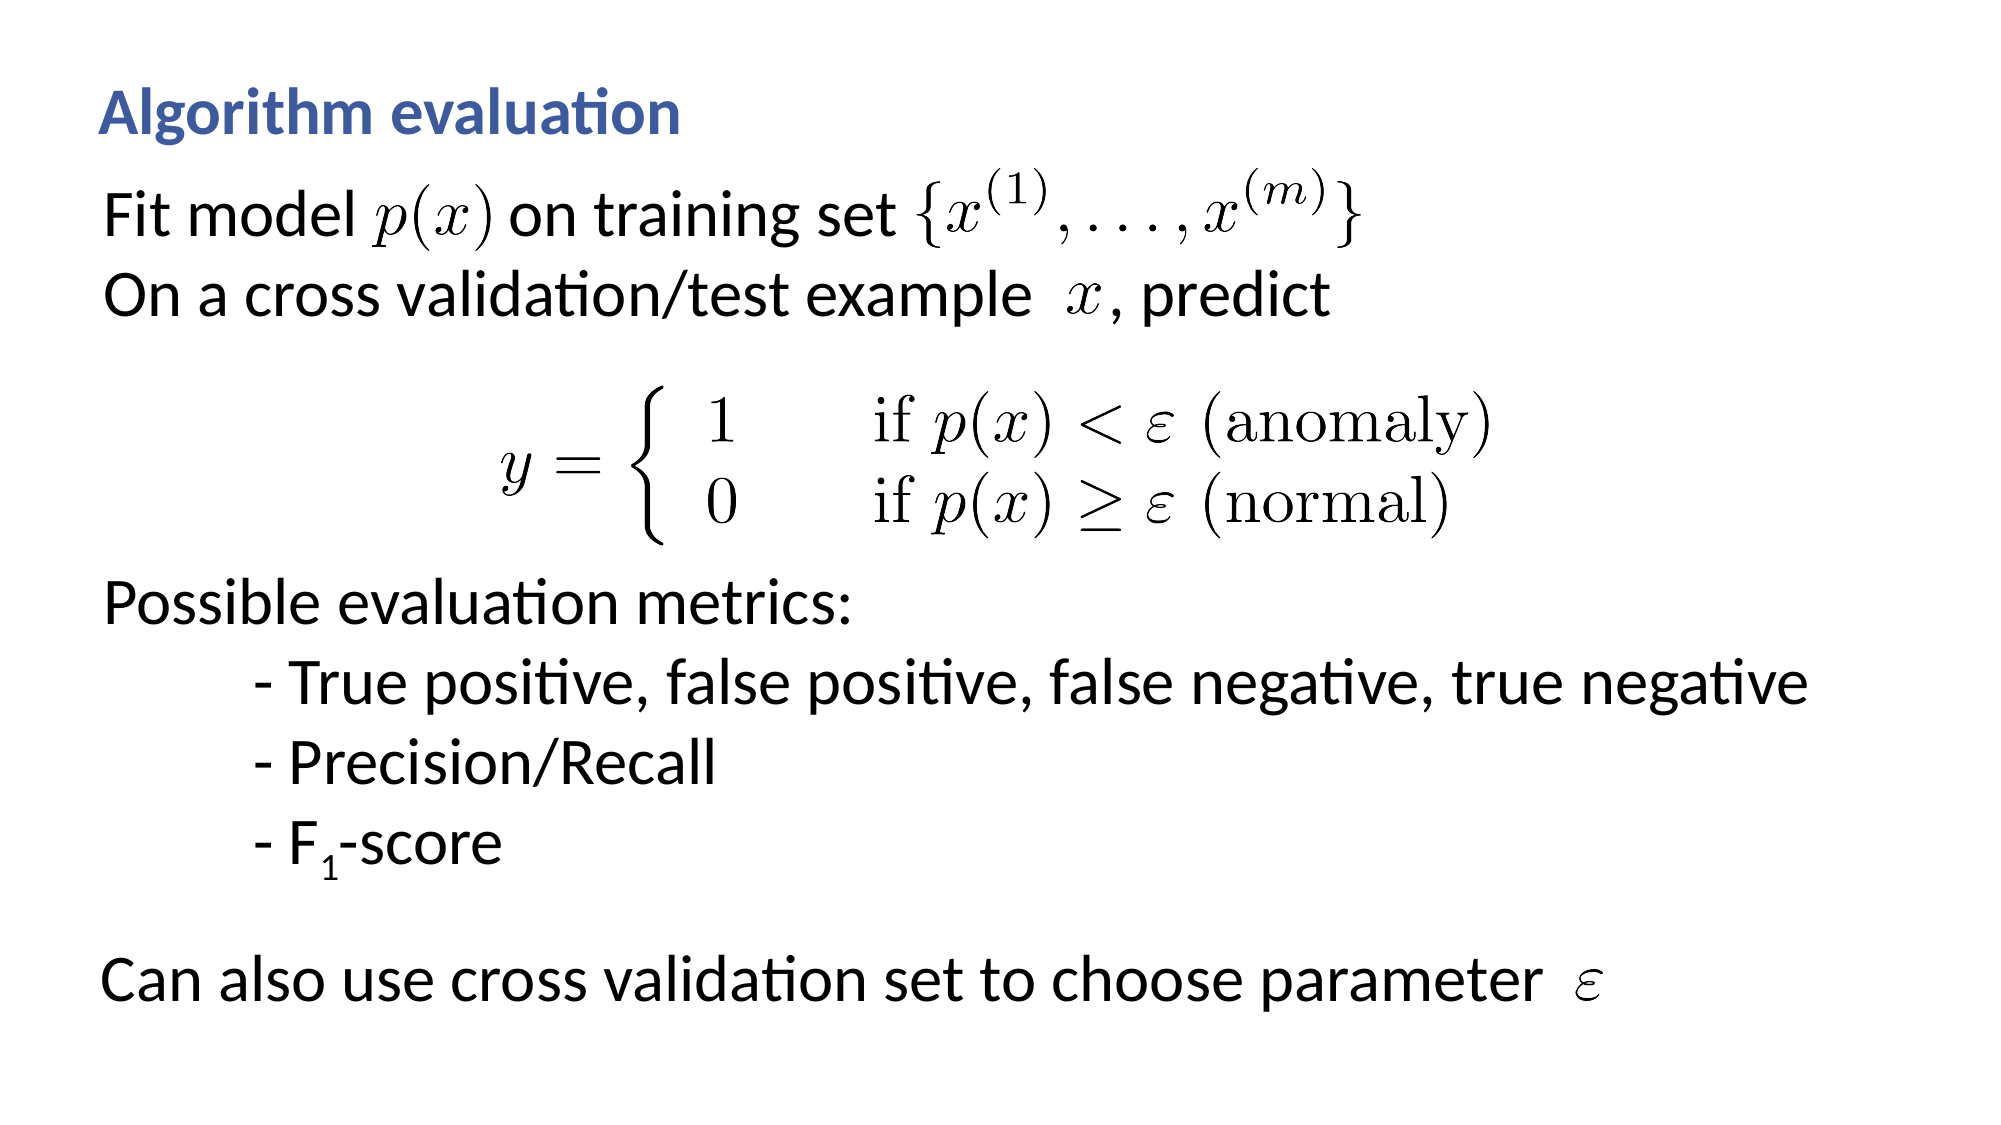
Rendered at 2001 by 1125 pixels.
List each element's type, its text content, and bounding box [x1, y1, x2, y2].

text_box Fit model on training set On a cross validation/test example , predict [88, 162, 1906, 338]
text_box Can also use cross validation set to choose parameter [85, 927, 1903, 1022]
picture [1575, 968, 1603, 1001]
picture [916, 167, 1361, 248]
picture [500, 385, 1489, 546]
text_box Possible evaluation metrics: - True positive, false positive, false negative, true negative - Precision/Recall - F1-score [88, 550, 1906, 896]
picture [1066, 283, 1101, 314]
picture [371, 184, 491, 252]
text_box Algorithm evaluation [83, 60, 1900, 156]
